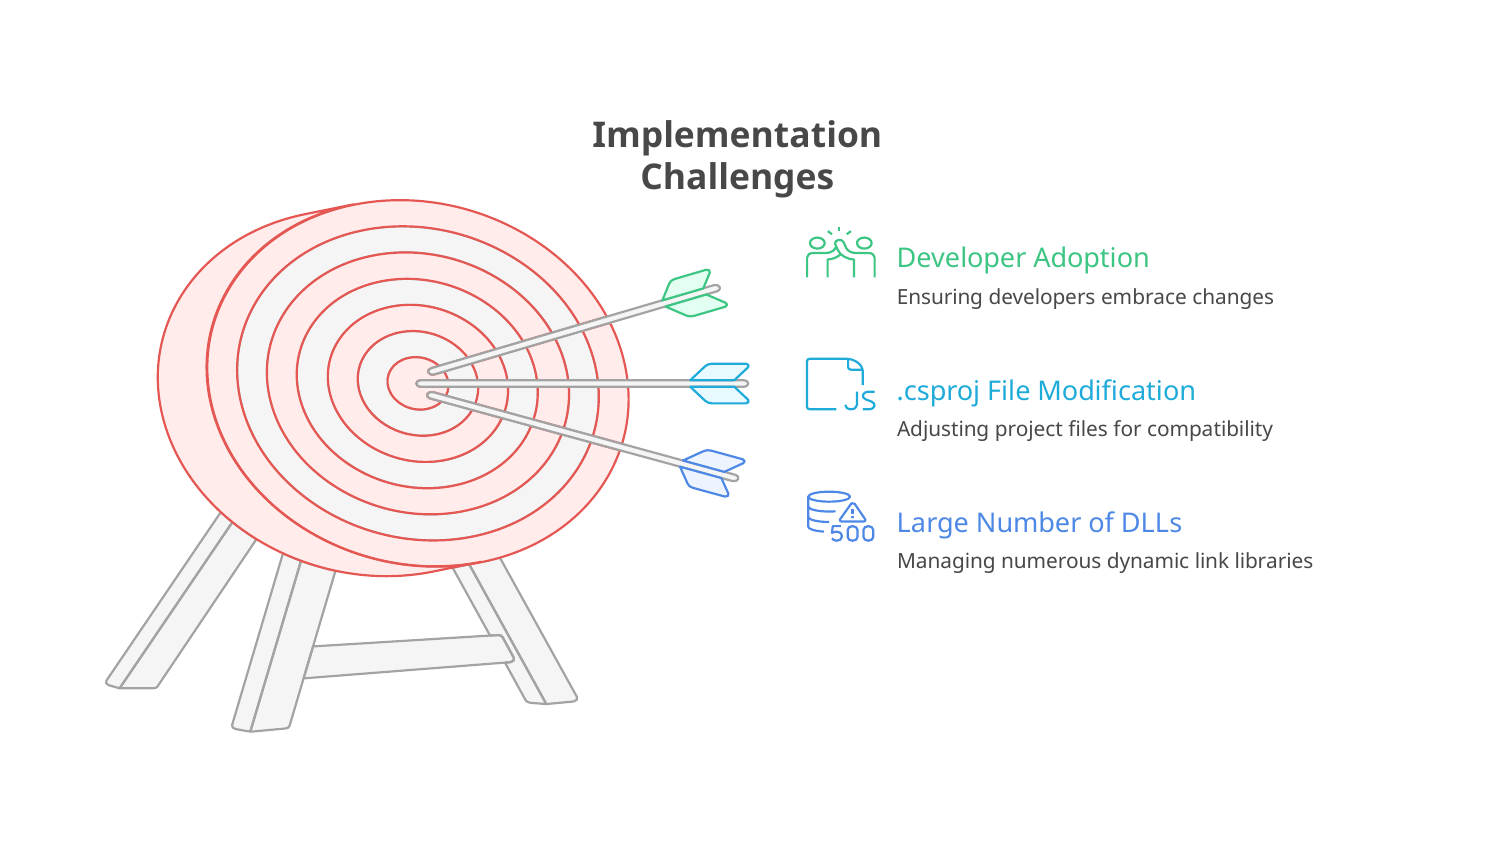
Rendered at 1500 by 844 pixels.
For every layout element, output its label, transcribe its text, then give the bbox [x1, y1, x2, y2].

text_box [662, 268, 729, 317]
text_box Large Number of DLLs [896, 505, 1230, 538]
text_box Implementation Challenges [490, 112, 985, 198]
text_box [863, 526, 874, 541]
text_box Managing numerous dynamic link libraries [896, 548, 1395, 573]
text_box Developer Adoption [896, 240, 1192, 274]
text_box [831, 526, 842, 541]
text_box [840, 503, 866, 522]
text_box [808, 491, 851, 532]
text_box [679, 449, 746, 498]
text_box [810, 237, 825, 249]
text_box [807, 239, 875, 278]
text_box [857, 237, 872, 249]
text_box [104, 511, 579, 732]
text_box .csproj File Modification [896, 373, 1238, 406]
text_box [416, 284, 749, 482]
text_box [690, 363, 750, 404]
text_box Ensuring developers embrace changes [896, 283, 1356, 309]
text_box [847, 526, 858, 541]
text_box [132, 184, 630, 595]
text_box Adjusting project files for compatibility [896, 415, 1334, 441]
text_box [862, 391, 875, 410]
text_box [807, 358, 863, 410]
